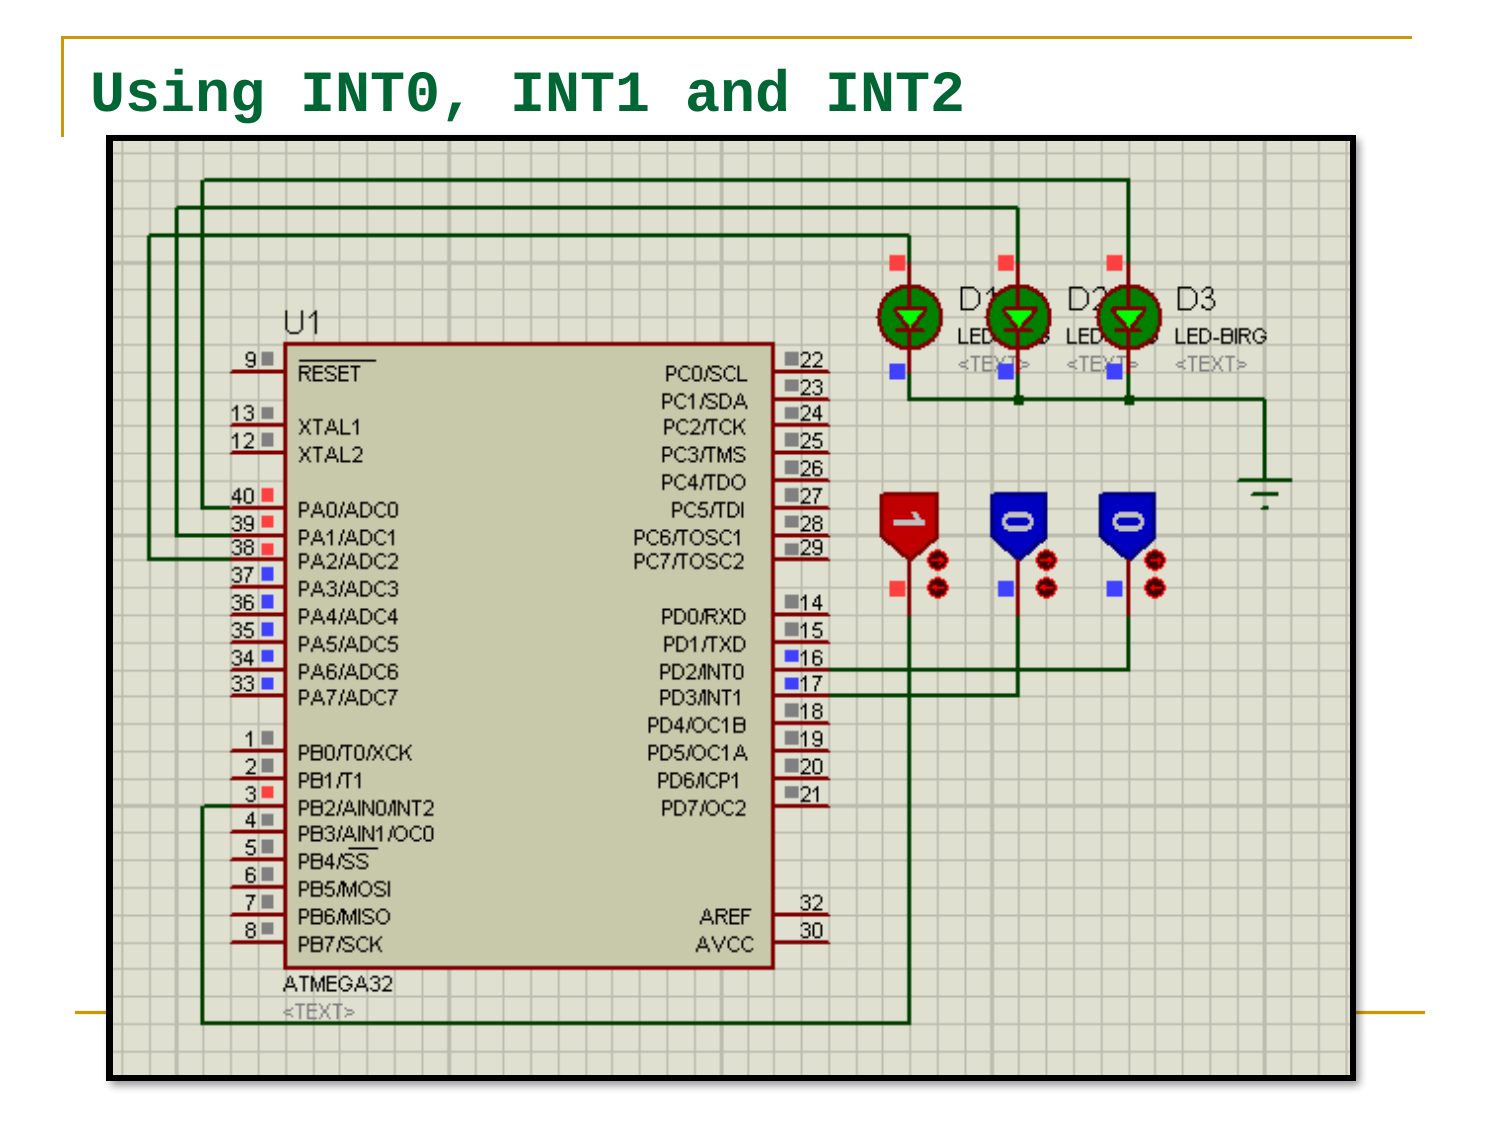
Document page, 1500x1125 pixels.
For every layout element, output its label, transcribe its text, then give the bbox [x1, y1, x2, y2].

title Using INT0, INT1 and INT2 [74, 45, 1426, 163]
picture [112, 141, 1351, 1076]
